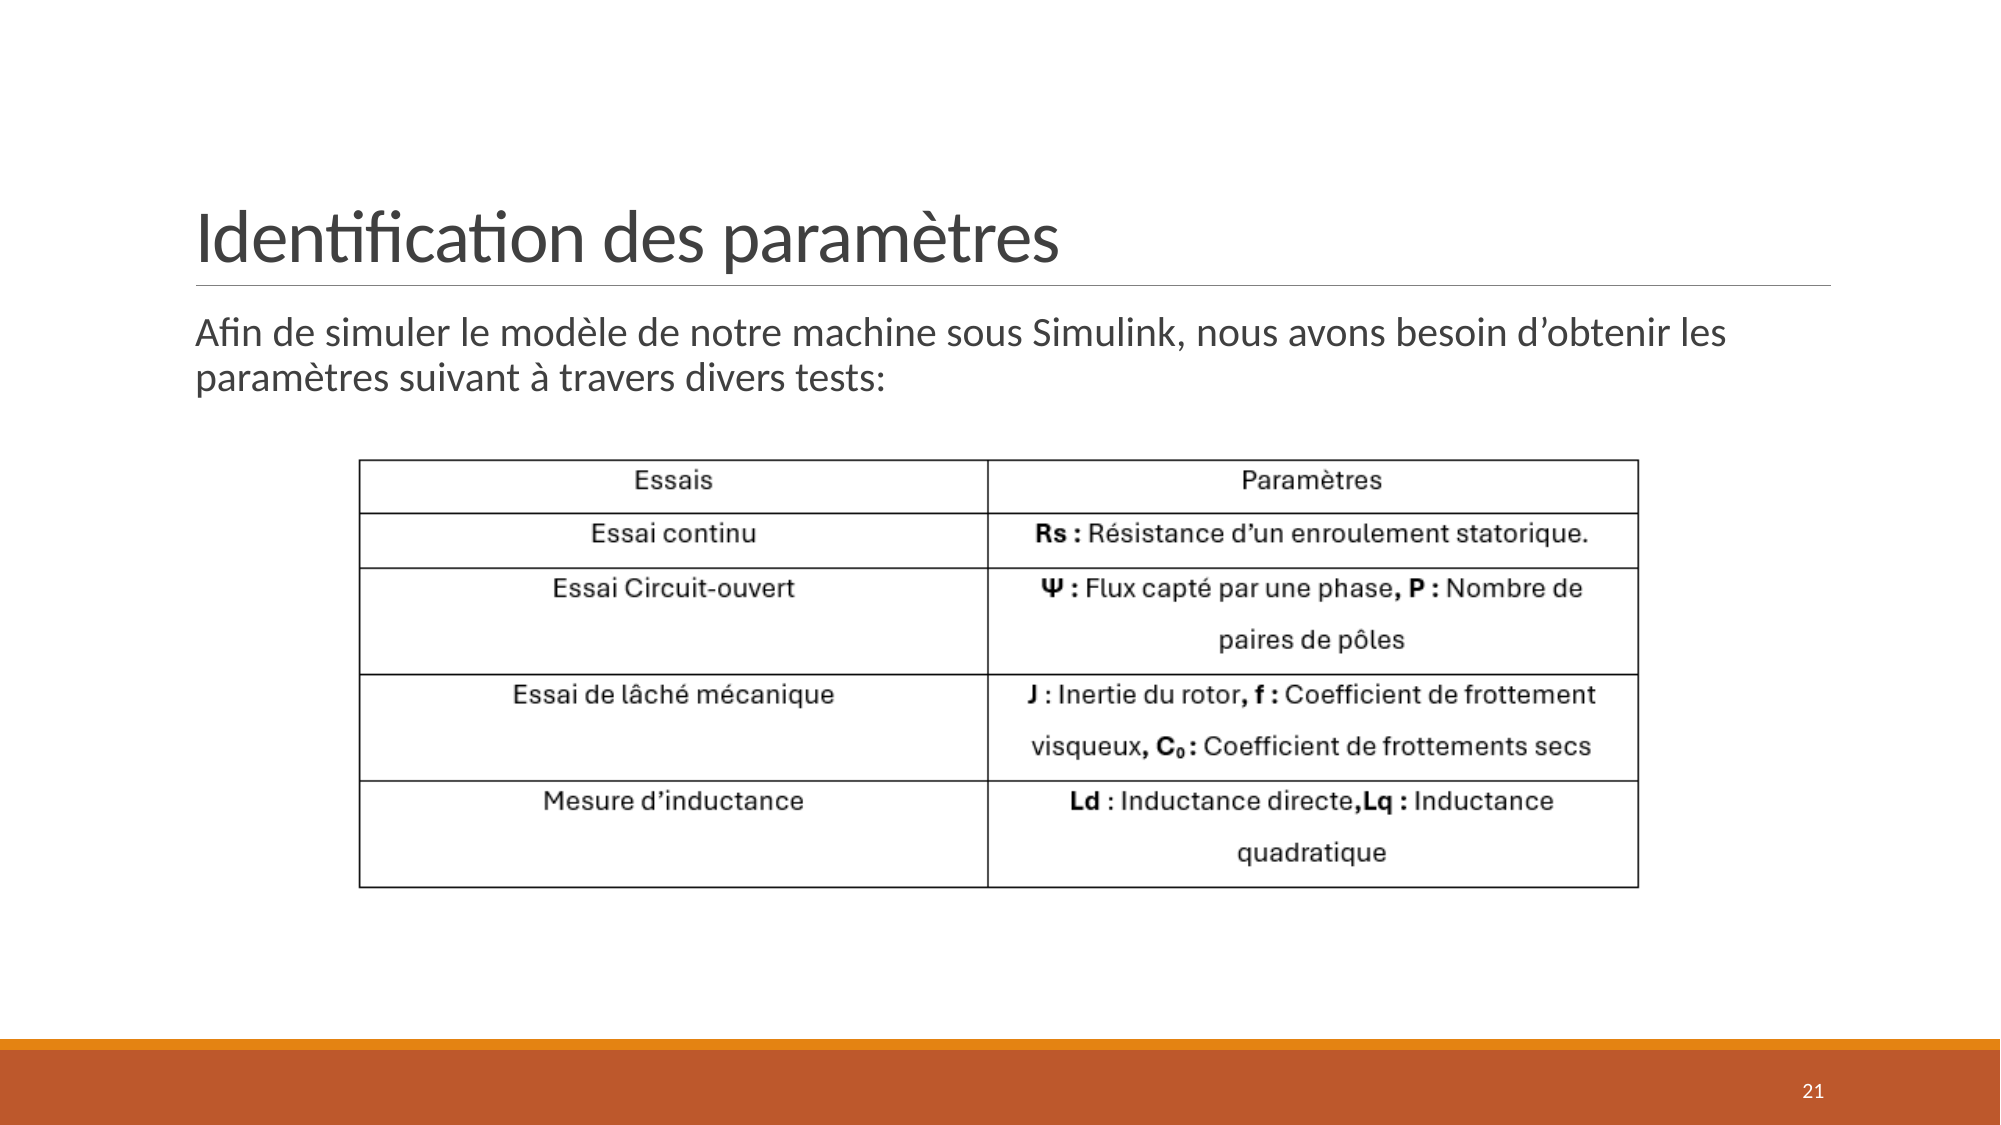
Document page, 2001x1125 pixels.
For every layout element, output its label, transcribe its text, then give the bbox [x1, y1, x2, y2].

picture [355, 454, 1645, 890]
slide_number 21 [1624, 1059, 1840, 1120]
title Identification des paramètres [180, 47, 1830, 285]
list Afin de simuler le modèle de notre machine sous Simulink, nous avons besoin d’obtenir les paramètres suivant à travers divers tests: [180, 302, 1830, 963]
